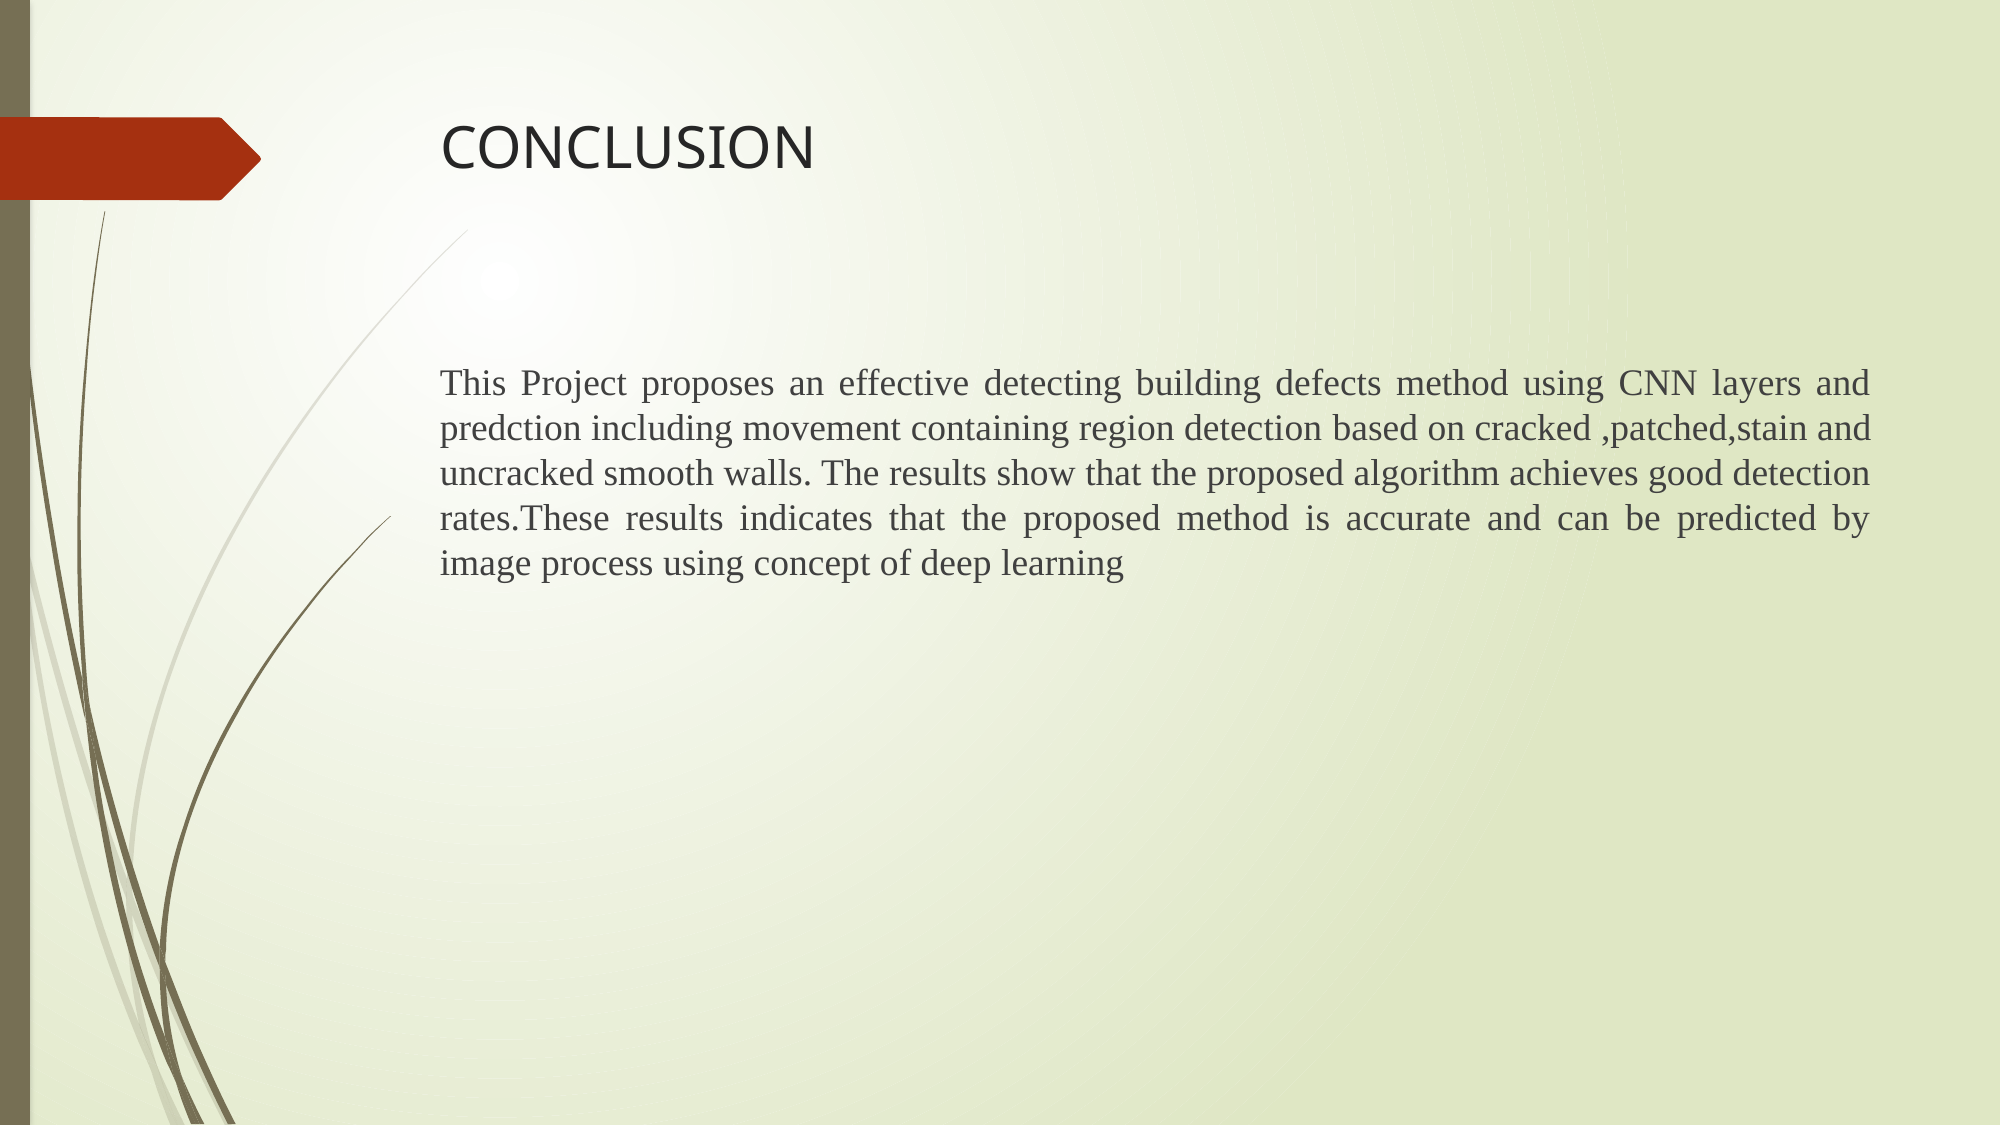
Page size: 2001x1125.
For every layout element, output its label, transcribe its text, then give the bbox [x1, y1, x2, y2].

title CONCLUSION [425, 102, 1888, 313]
list This Project proposes an effective detecting building defects method using CNN layers and predction including movement containing region detection based on cracked ,patched,stain and uncracked smooth walls. The results show that the proposed algorithm achieves good detection rates.These results indicates that the proposed method is accurate and can be predicted by image process using concept of deep learning [424, 350, 1888, 970]
